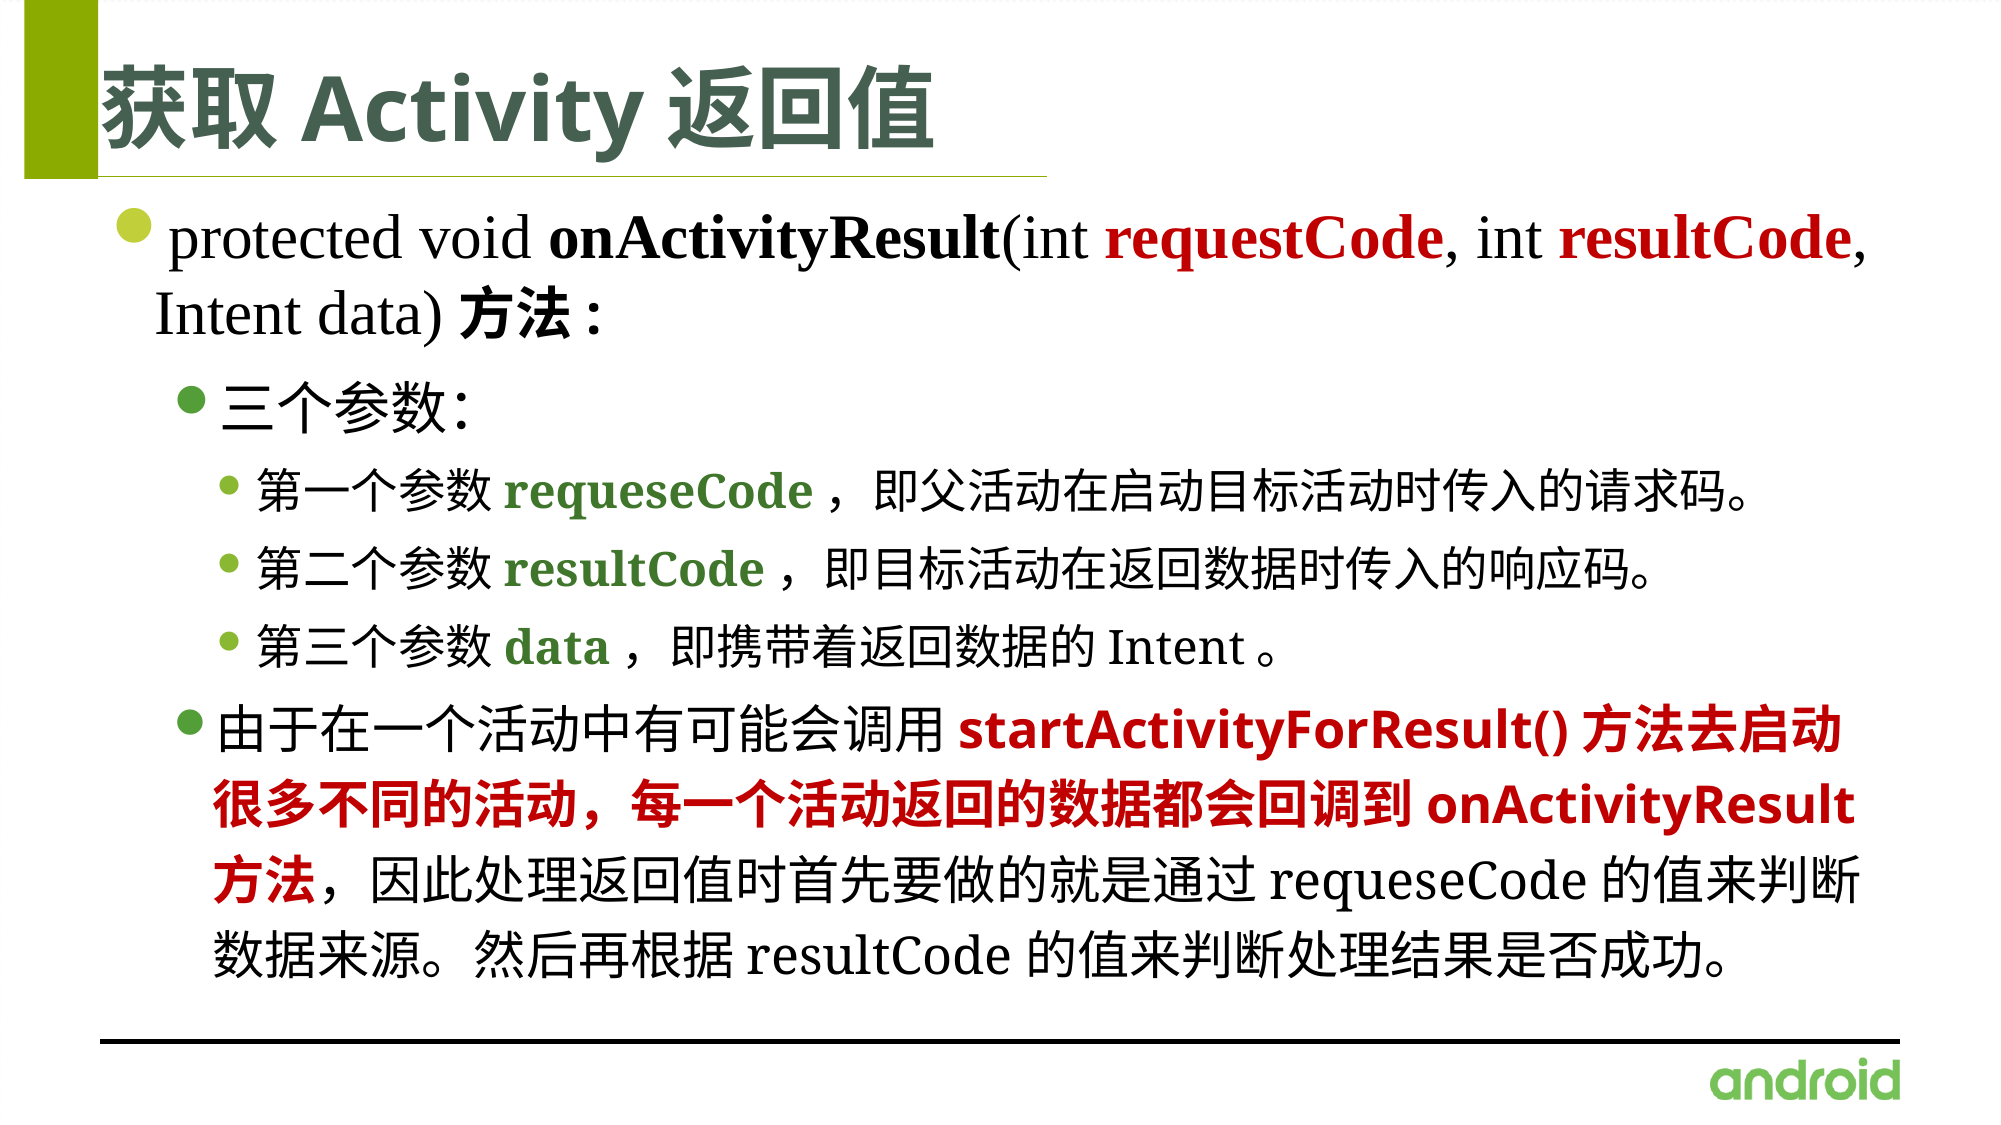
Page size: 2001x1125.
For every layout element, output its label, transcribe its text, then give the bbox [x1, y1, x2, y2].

list protected void onActivityResult(int requestCode, int resultCode, Intent data)方法: 三个参数： 第一个参数requeseCode，即父活动在启动目标活动时传入的请求码。 第二个参数resultCode，即目标活动在返回数据时传入的响应码。 第三个参数data，即携带着返回数据的Intent。 由于在一个活动中有可能会调用startActivityForResult()方法去启动很多不同的活动，每一个活动返回的数据都会回调到onActivityResult方法，因此处理返回值时首先要做的就是通过requeseCode的值来判断数据来源。然后再根据resultCode的值来判断处理结果是否成功。 [99, 189, 1900, 1038]
title 获取Activity返回值 [99, 21, 1900, 160]
picture [1710, 1057, 1900, 1100]
